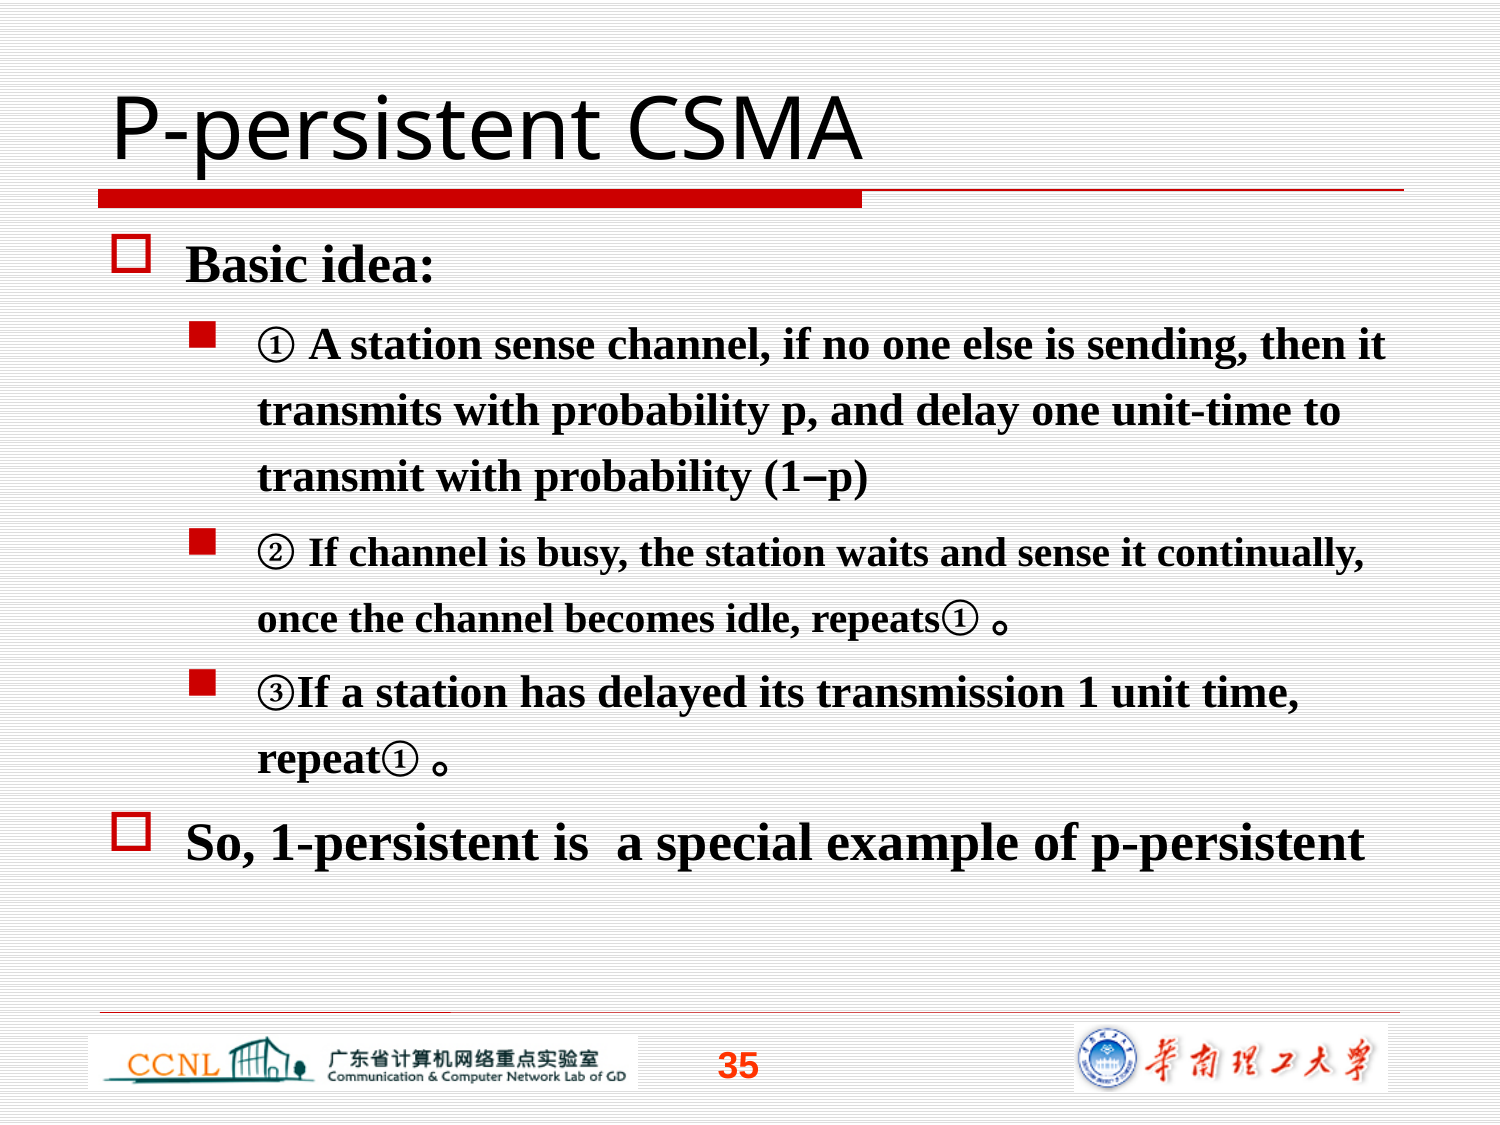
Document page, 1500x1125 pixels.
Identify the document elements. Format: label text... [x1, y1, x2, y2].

list Basic idea: ① A station sense channel, if no one else is sending, then it transmits with probability p, and delay one unit-time to transmit with probability (1–p) ② If channel is busy, the station waits and sense it continually, once the channel becomes idle, repeats①。 ③If a station has delayed its transmission 1 unit time, repeat①。 So, 1-persistent is a special example of p-persistent [92, 207, 1406, 988]
title P-persistent CSMA [93, 49, 1407, 185]
picture [88, 1034, 638, 1090]
picture [1074, 1024, 1388, 1092]
